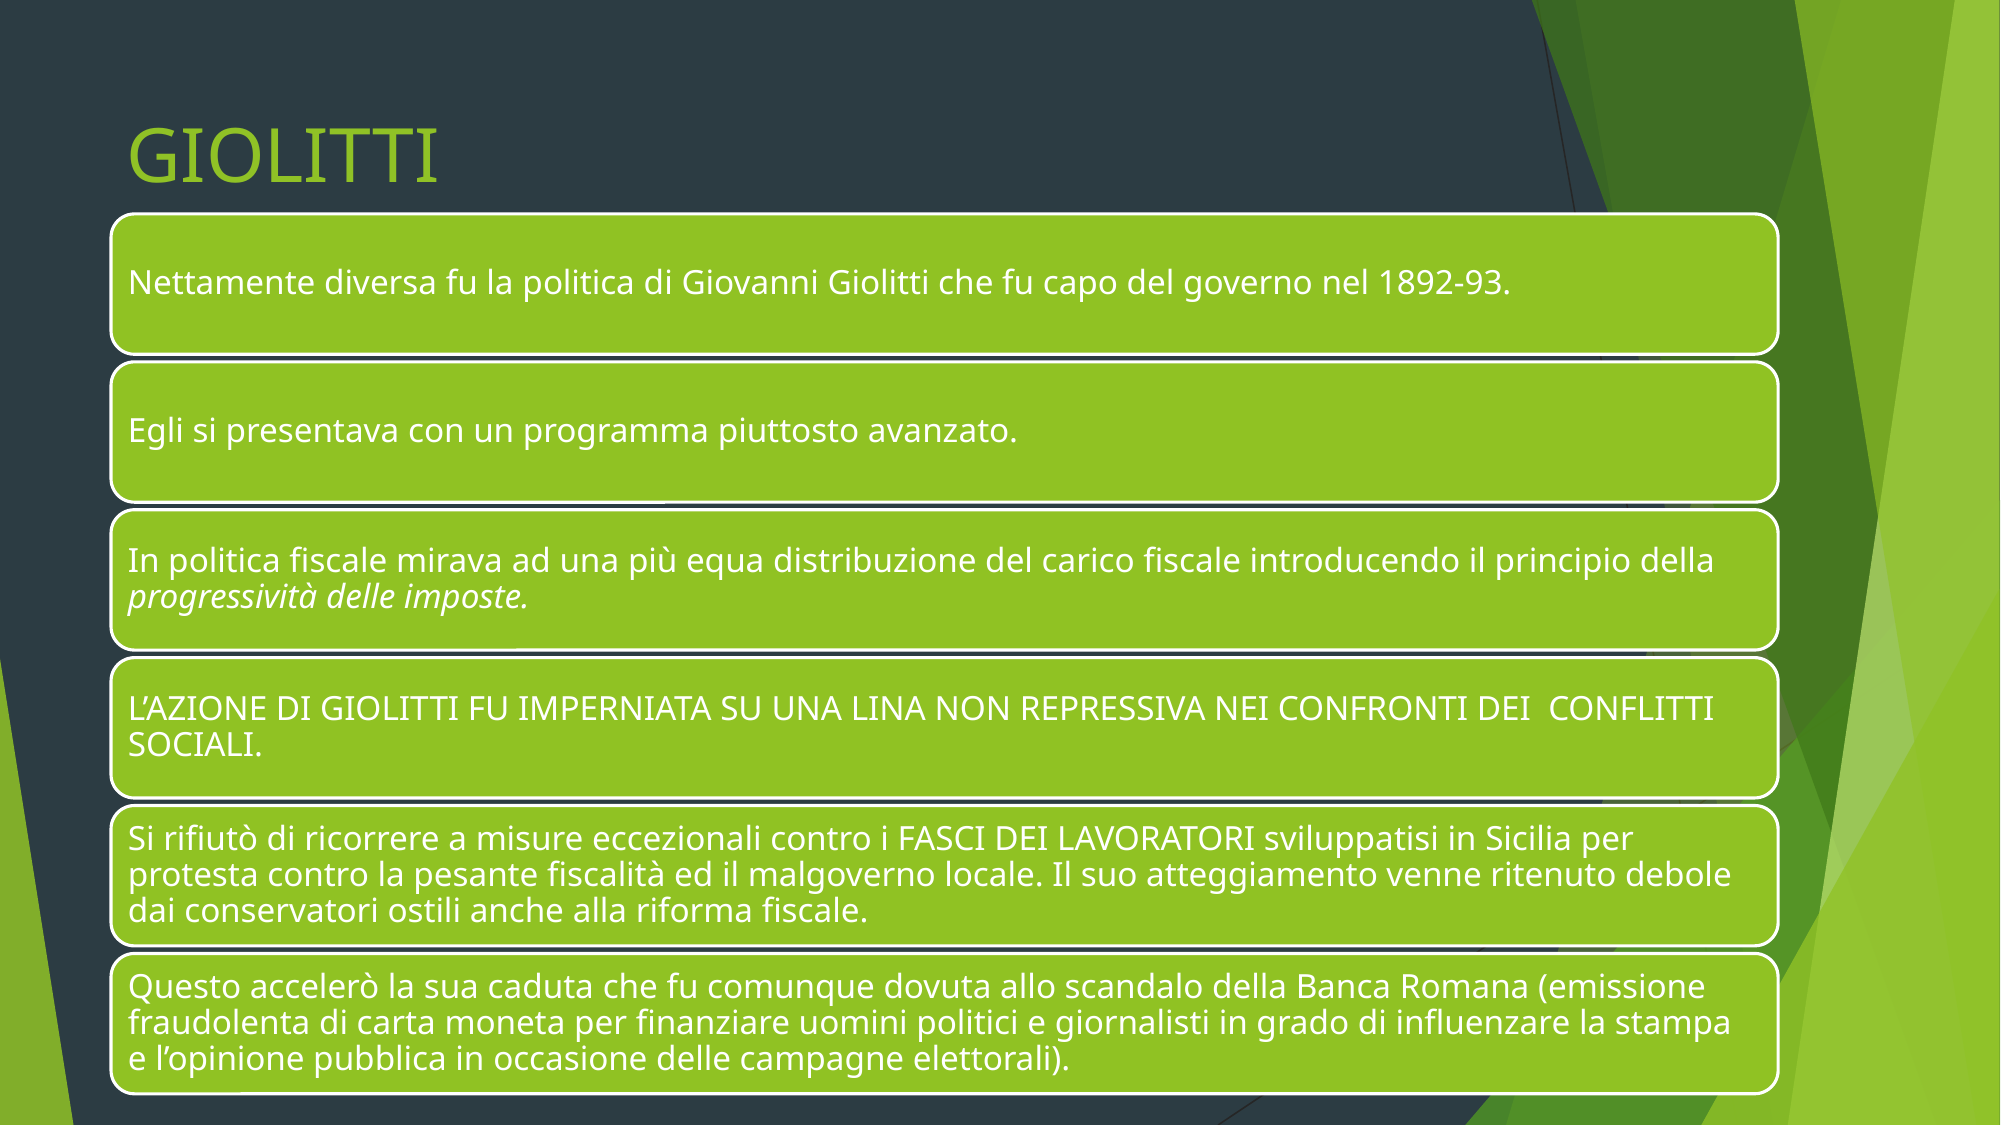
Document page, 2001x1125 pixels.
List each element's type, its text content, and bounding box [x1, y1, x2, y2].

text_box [110, 213, 1779, 1094]
title GIOLITTI [111, 99, 1522, 213]
